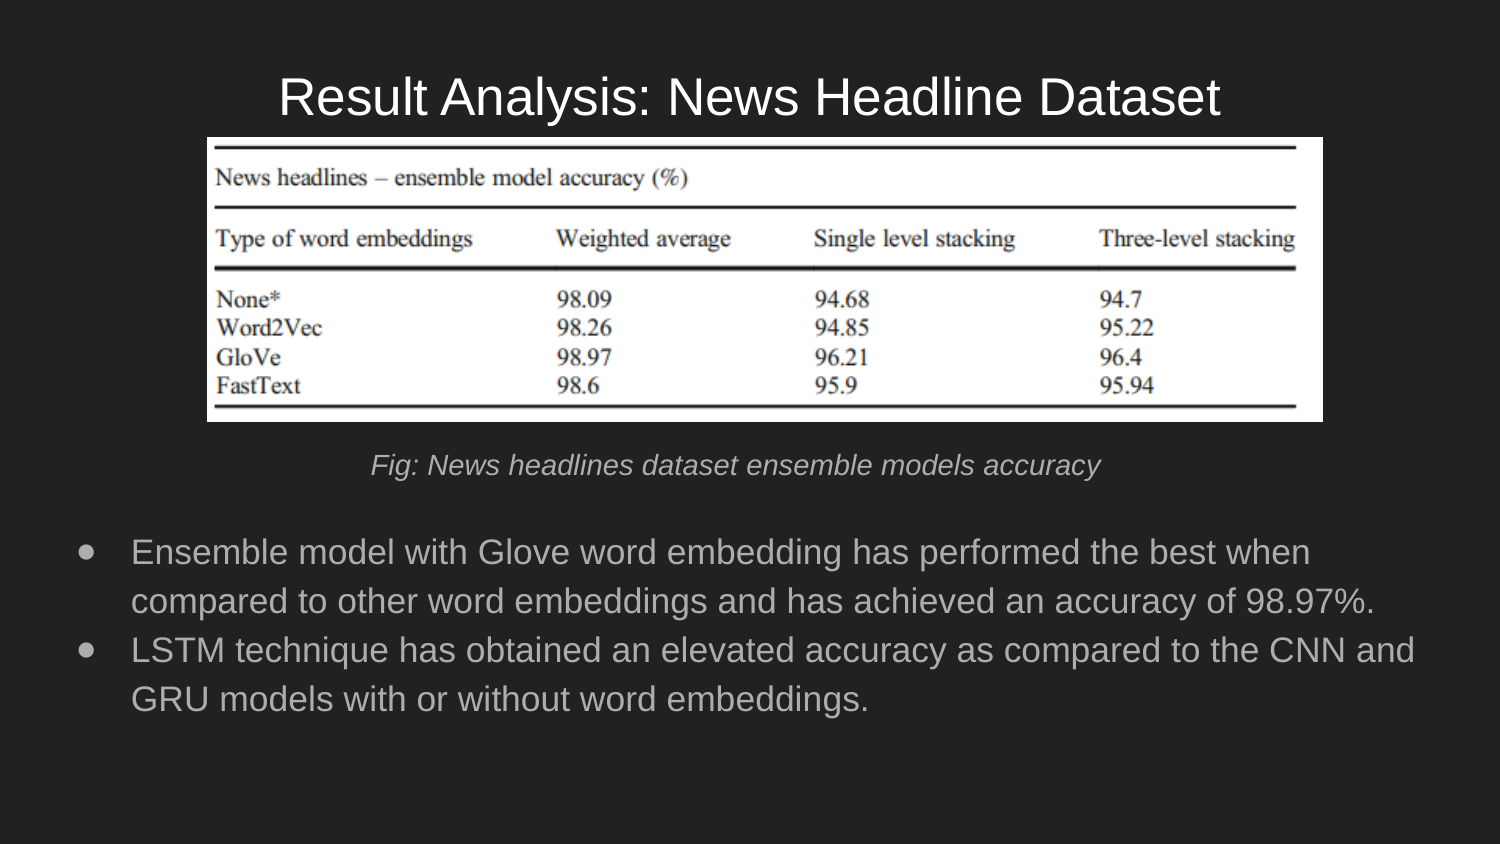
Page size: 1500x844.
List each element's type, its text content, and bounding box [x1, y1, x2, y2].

text_box Fig: News headlines dataset ensemble models accuracy [355, 431, 1439, 497]
picture [207, 137, 1324, 423]
list Ensemble model with Glove word embedding has performed the best when compared to other word embeddings and has achieved an accuracy of 98.97%. LSTM technique has obtained an elevated accuracy as compared to the CNN and GRU models with or without word embeddings. [40, 507, 1439, 811]
title Result Analysis: News Headline Dataset [51, 47, 1449, 142]
